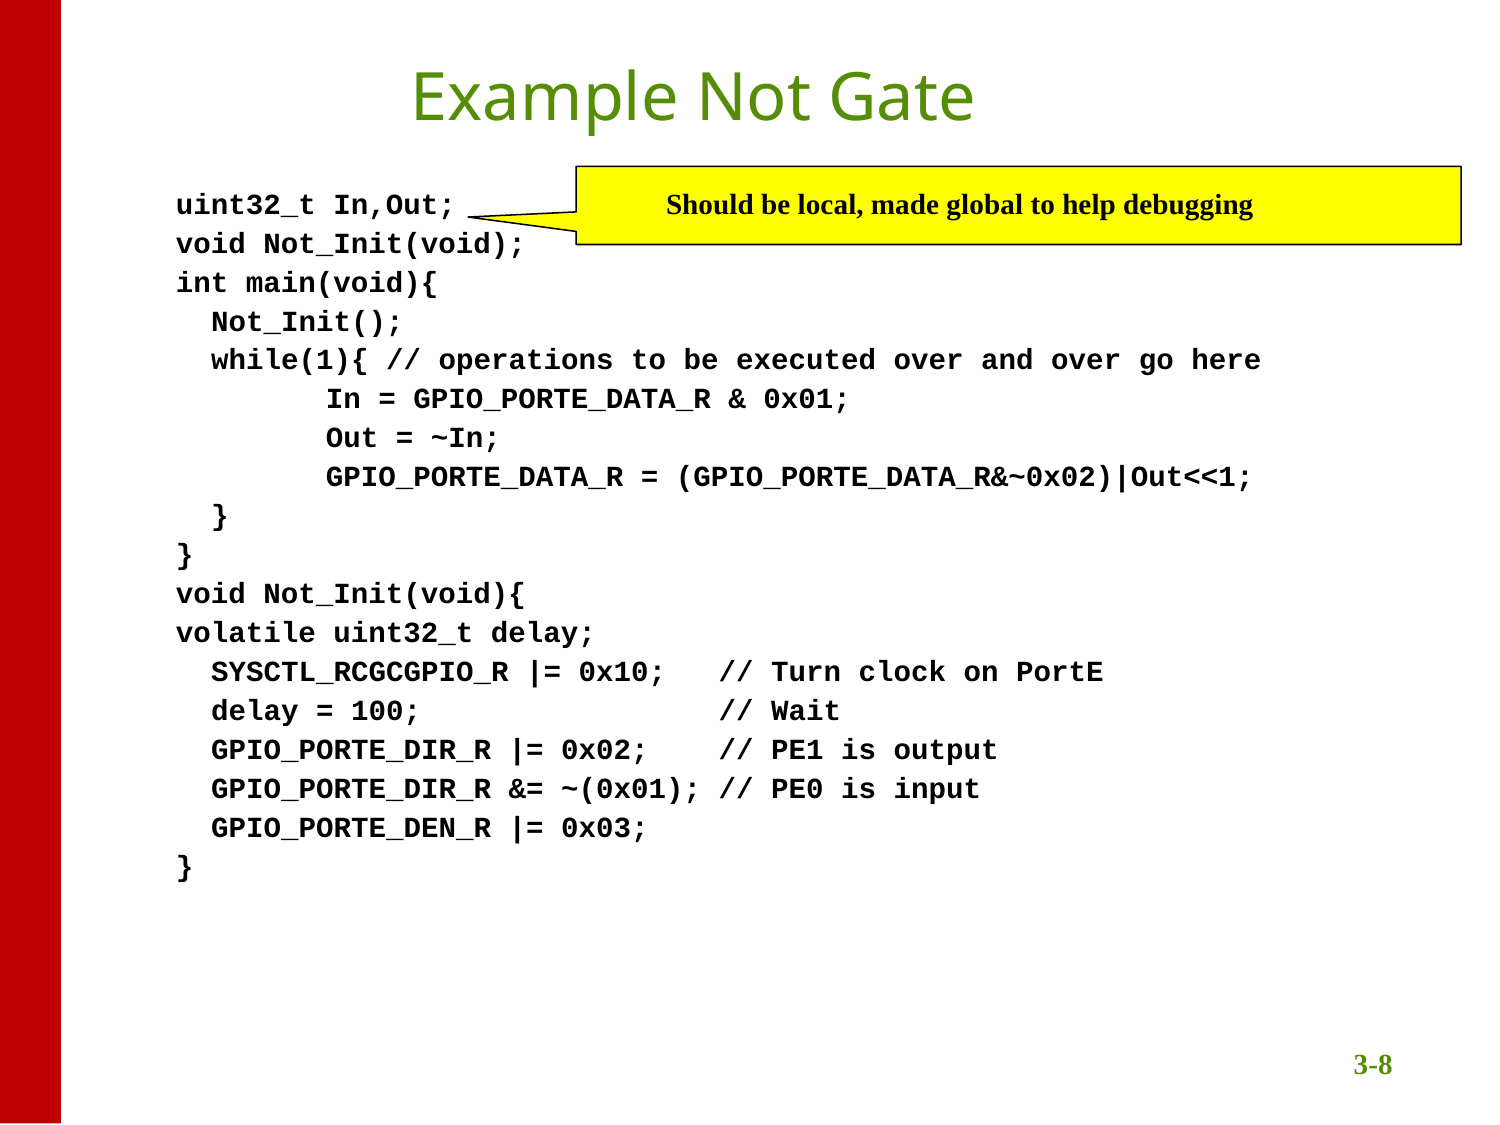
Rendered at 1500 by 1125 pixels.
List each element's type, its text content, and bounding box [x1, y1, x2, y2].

title Example Not Gate [62, 37, 1325, 150]
list uint32_t In,Out; void Not_Init(void); int main(void){ Not_Init(); while(1){ // operations to be executed over and over go here In = GPIO_PORTE_DATA_R & 0x01; Out = ~In; GPIO_PORTE_DATA_R = (GPIO_PORTE_DATA_R&~0x02)|Out<<1; } } void Not_Init(void){ volatile uint32_t delay; SYSCTL_RCGCGPIO_R |= 0x10; // Turn clock on PortE delay = 100; // Wait GPIO_PORTE_DIR_R |= 0x02; // PE1 is output GPIO_PORTE_DIR_R &= ~(0x01); // PE0 is input GPIO_PORTE_DEN_R |= 0x03; } [85, 181, 1325, 987]
text_box Should be local, made global to help debugging [468, 166, 1462, 245]
